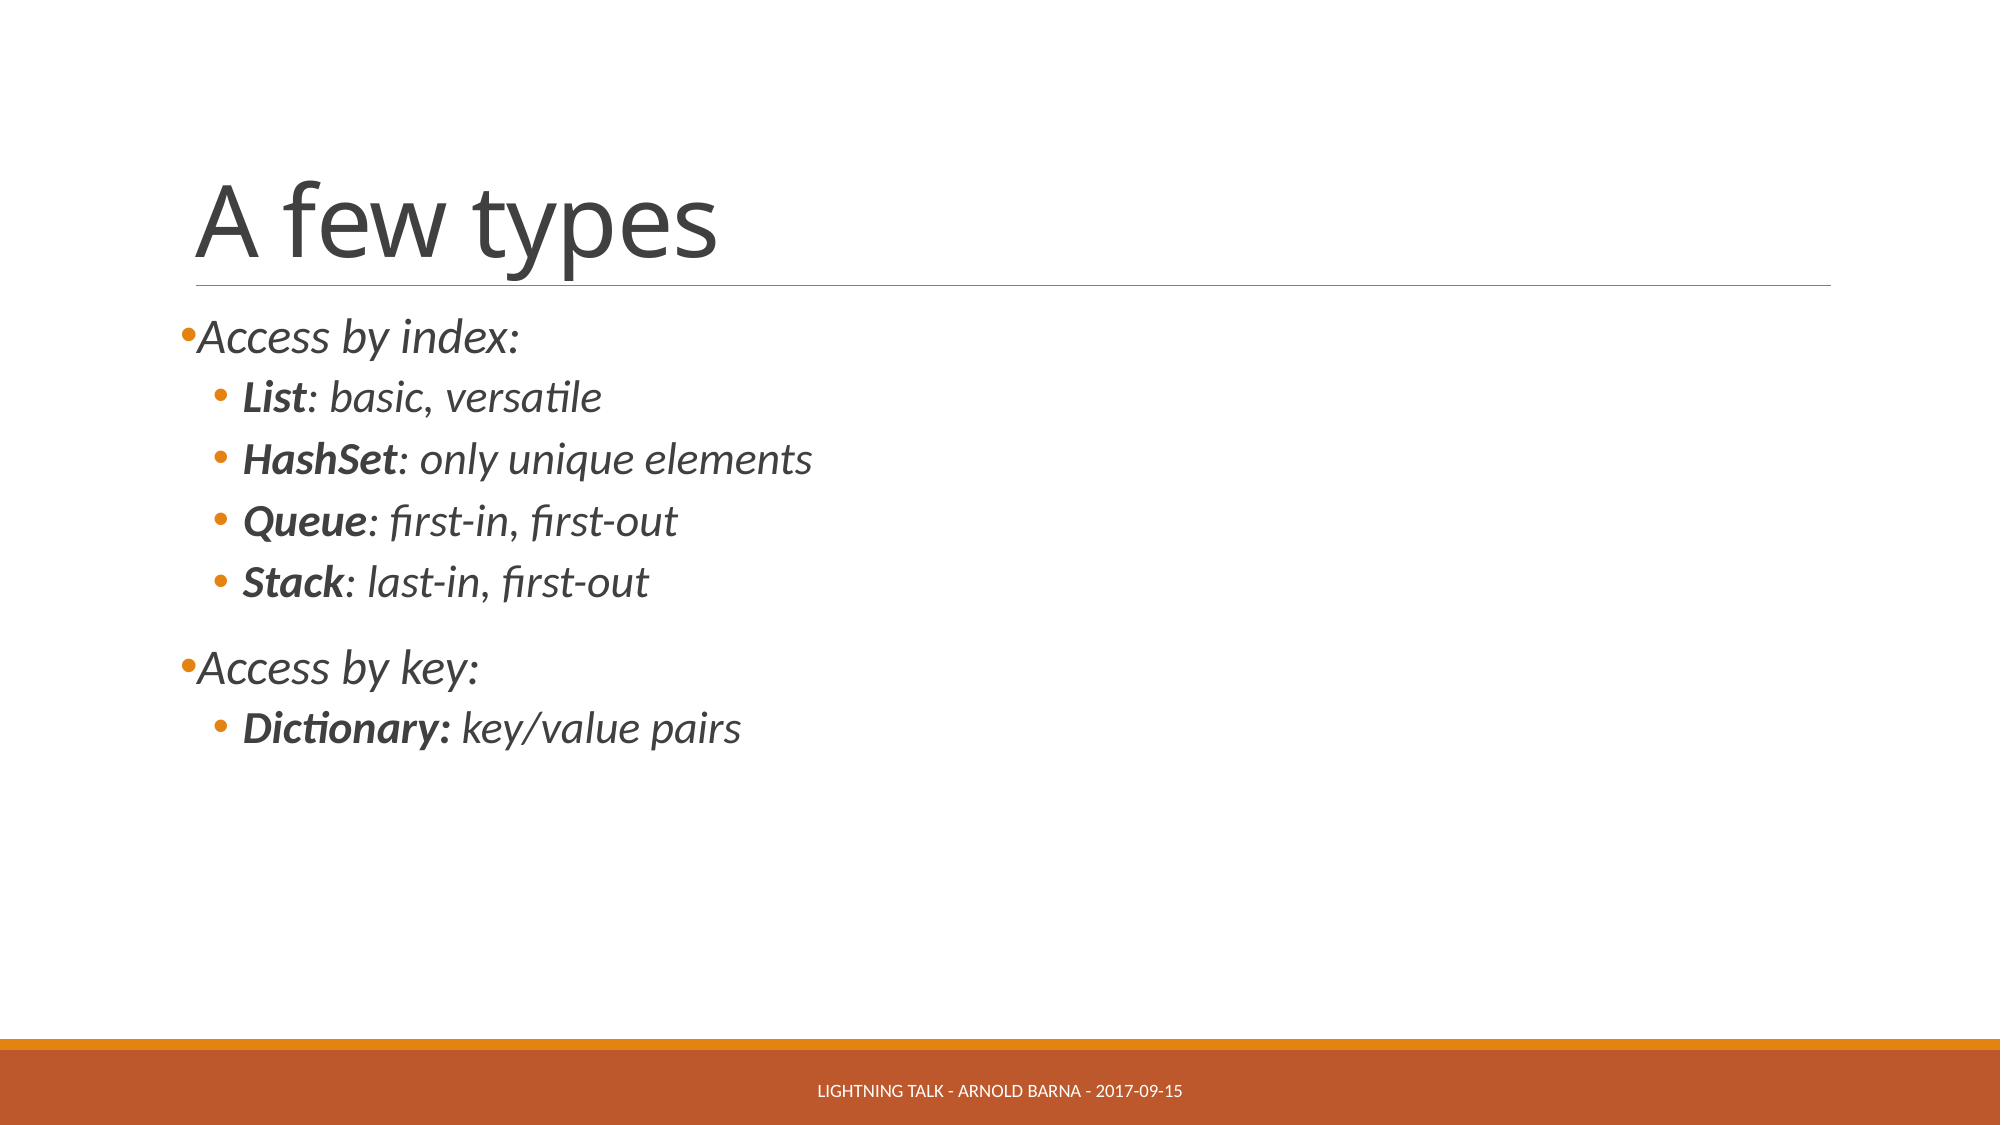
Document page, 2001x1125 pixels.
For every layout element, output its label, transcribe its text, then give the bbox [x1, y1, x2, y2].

footer Lightning talk - Arnold BARNA - 2017-09-15 [604, 1059, 1396, 1120]
list Access by index: List: basic, versatile HashSet: only unique elements Queue: first-in, first-out Stack: last-in, first-out Access by key: Dictionary: key/value pairs [180, 302, 1830, 963]
title A few types [180, 47, 1830, 285]
